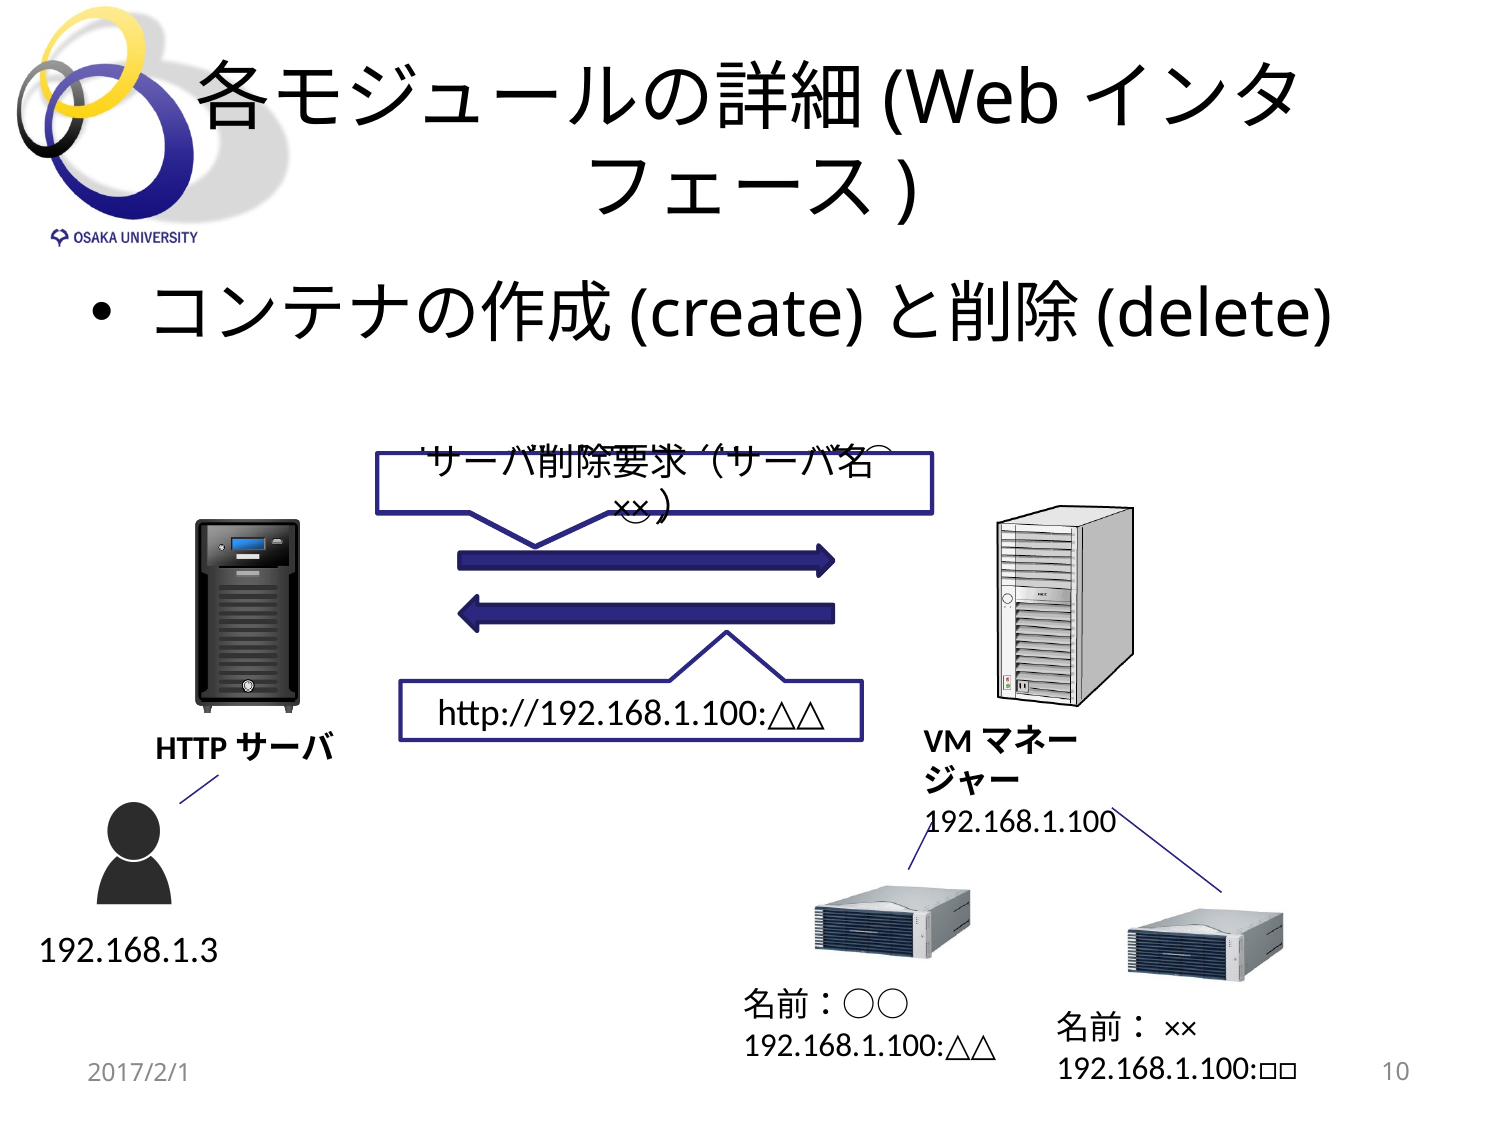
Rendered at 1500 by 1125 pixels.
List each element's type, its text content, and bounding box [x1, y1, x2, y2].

text_box [457, 593, 836, 634]
text_box VMマネージャー 192.168.1.100 [908, 711, 1175, 847]
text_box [1111, 807, 1222, 893]
picture [798, 869, 987, 974]
picture [961, 499, 1175, 713]
text_box 名前：○○ 192.168.1.100:△△ [728, 975, 1057, 1071]
title 各モジュールの詳細(Webインタフェース) [75, 45, 1425, 233]
text_box HTTPサーバ [140, 719, 354, 775]
picture [96, 801, 172, 905]
picture [194, 518, 300, 714]
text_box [908, 822, 933, 870]
text_box 192.168.1.3 [23, 917, 234, 978]
picture [0, 0, 1499, 257]
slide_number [72, 1041, 423, 1102]
text_box http://192.168.1.100:△△ [398, 629, 864, 743]
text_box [179, 774, 219, 804]
slide_number 10 [1074, 1042, 1425, 1103]
text_box [457, 543, 836, 577]
picture [1111, 892, 1300, 997]
text_box 名前：×× 192.168.1.100:□□ [1041, 998, 1370, 1094]
list コンテナの作成(create)と削除(delete) [75, 262, 1425, 1005]
text_box サーバ削除要求（サーバ名××） [375, 451, 935, 549]
